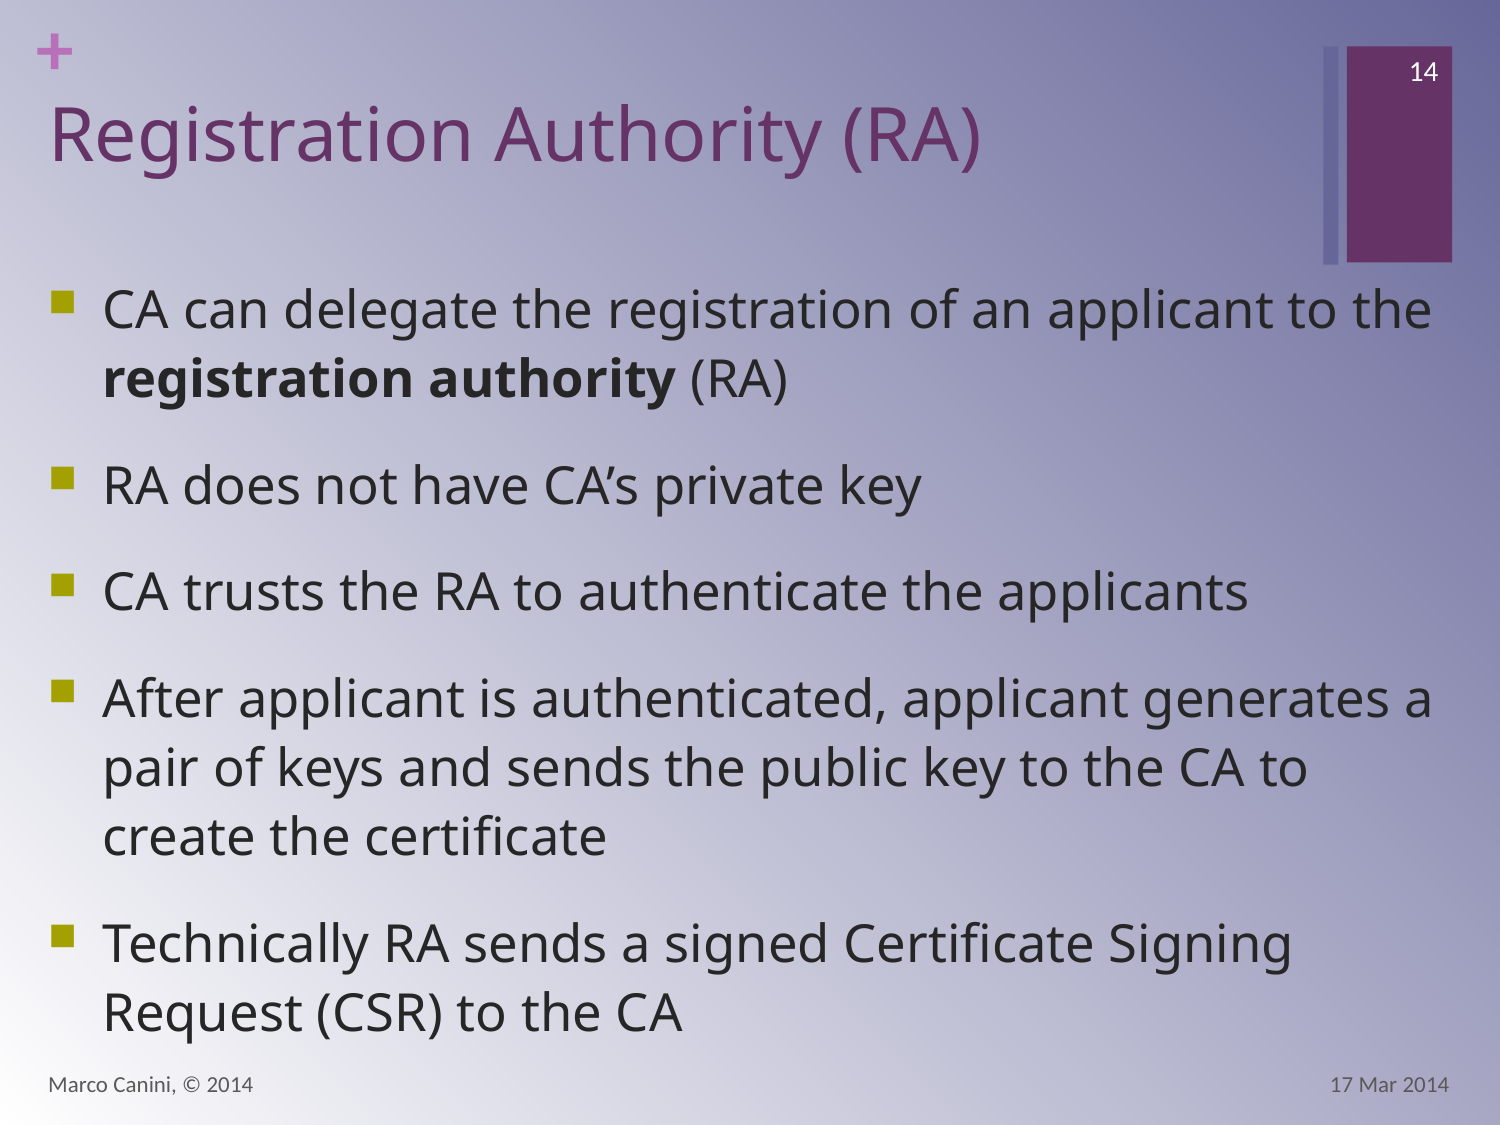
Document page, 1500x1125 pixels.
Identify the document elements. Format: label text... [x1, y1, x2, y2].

list CA can delegate the registration of an applicant to the registration authority (RA) RA does not have CA’s private key CA trusts the RA to authenticate the applicants After applicant is authenticated, applicant generates a pair of keys and sends the public key to the CA to create the certificate Technically RA sends a signed Certificate Signing Request (CSR) to the CA [33, 262, 1465, 1054]
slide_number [1114, 1053, 1465, 1114]
footer Marco Canini, © 2014 [33, 1053, 1038, 1114]
slide_number 14 [1362, 39, 1454, 100]
title Registration Authority (RA) [33, 79, 1322, 262]
